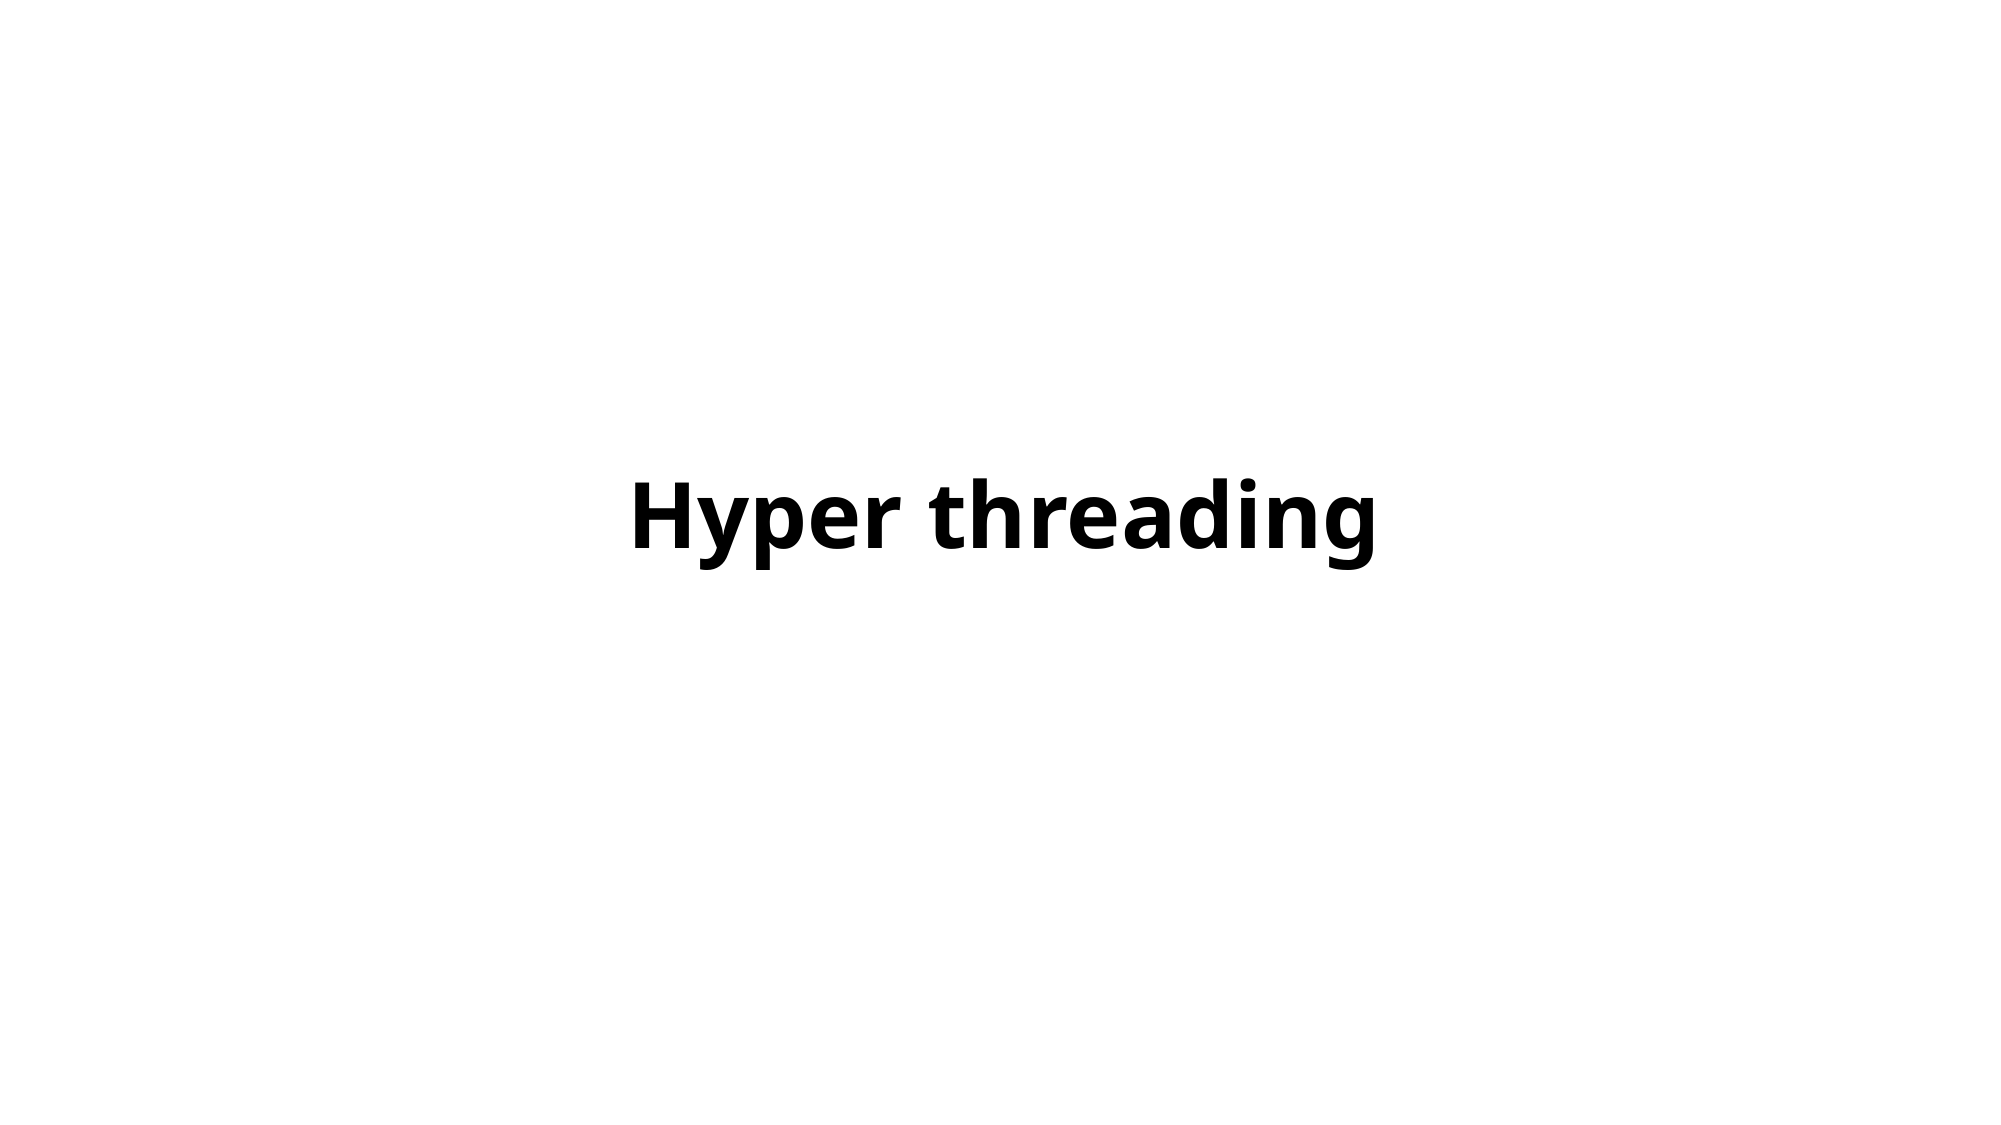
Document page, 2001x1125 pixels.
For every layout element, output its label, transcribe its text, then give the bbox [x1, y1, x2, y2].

title Hyper threading [141, 410, 1867, 628]
